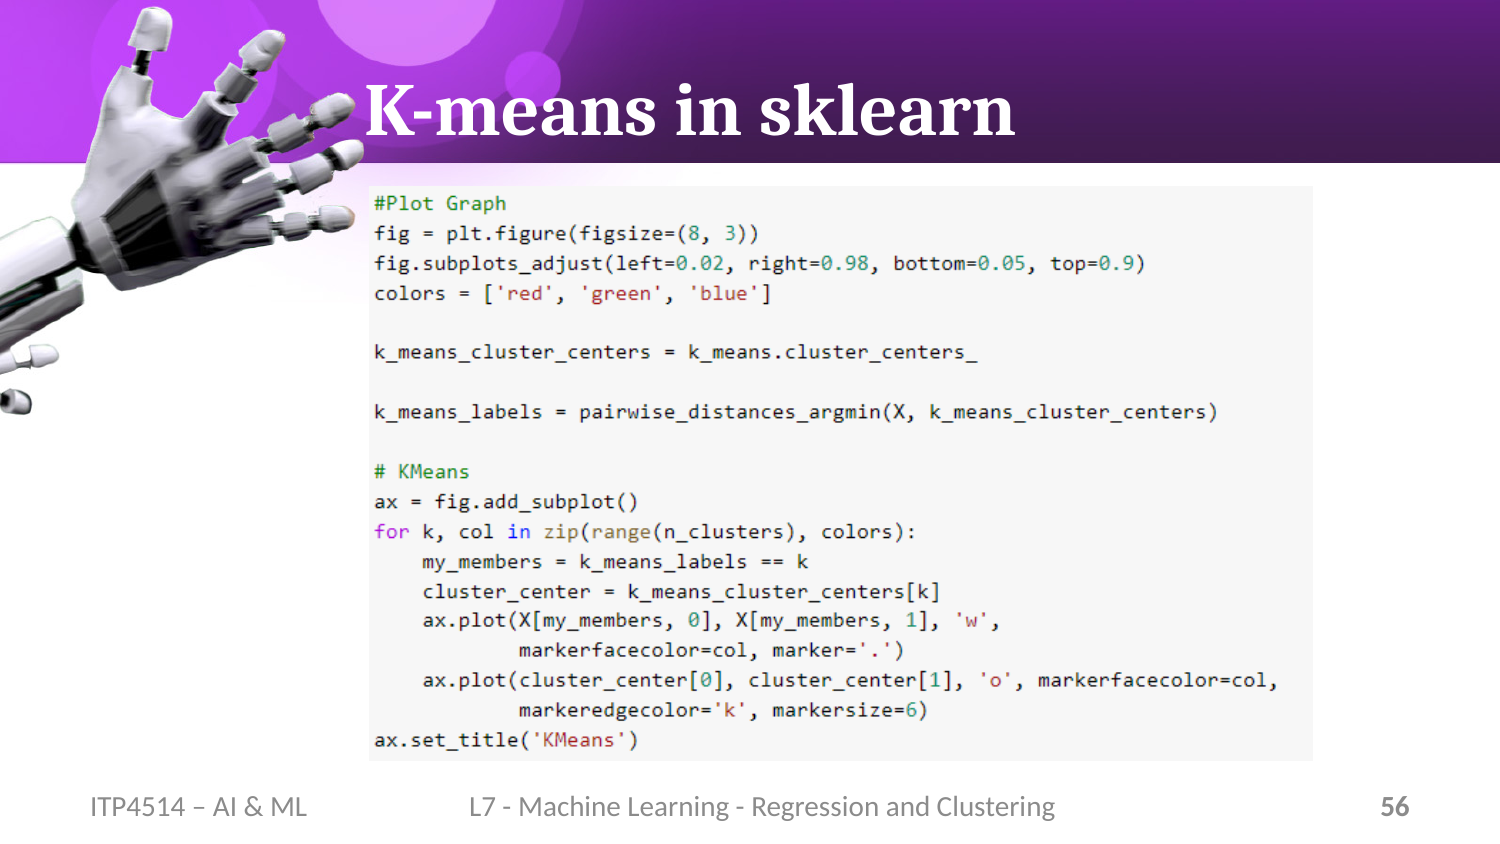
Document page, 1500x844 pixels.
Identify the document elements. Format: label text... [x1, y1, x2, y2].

slide_number ITP4514 – AI & ML [75, 782, 325, 827]
slide_number 56 [1200, 782, 1425, 827]
footer L7 - Machine Learning - Regression and Clustering [424, 782, 1101, 827]
title K-means in sklearn [349, 46, 1402, 166]
picture [0, 0, 1500, 844]
